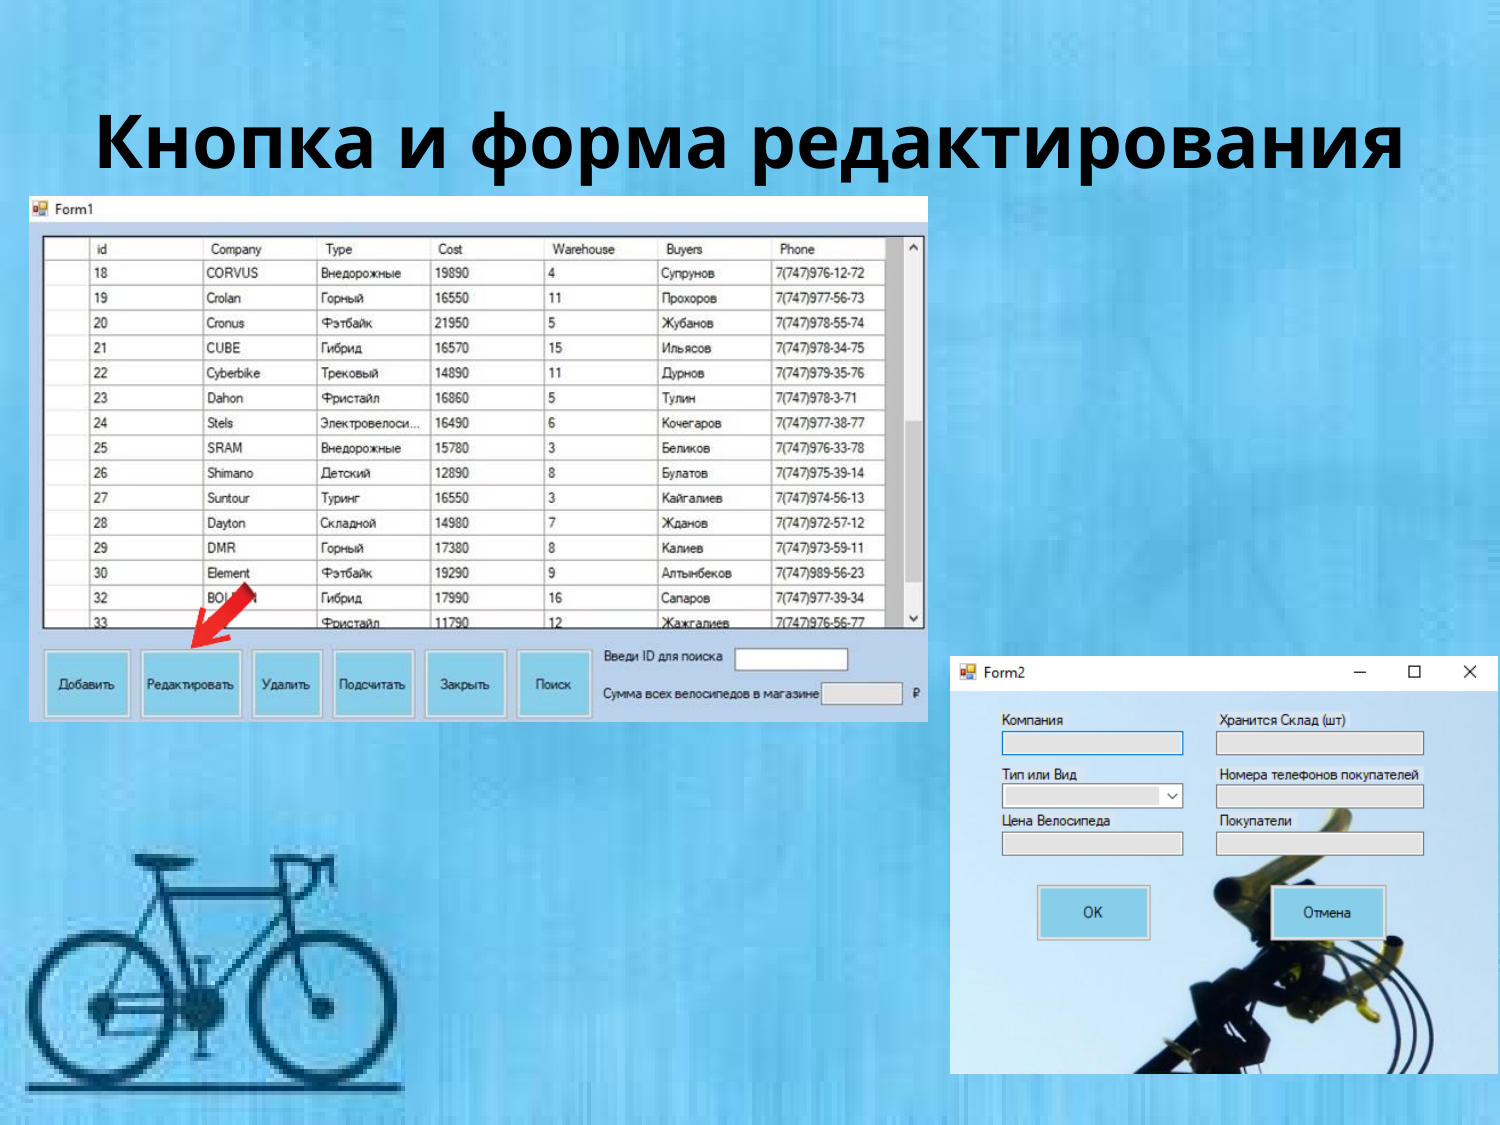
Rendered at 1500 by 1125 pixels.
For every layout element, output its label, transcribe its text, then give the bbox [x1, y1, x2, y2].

picture [0, 0, 1500, 1125]
title Кнопка и форма редактирования [75, 45, 1425, 233]
